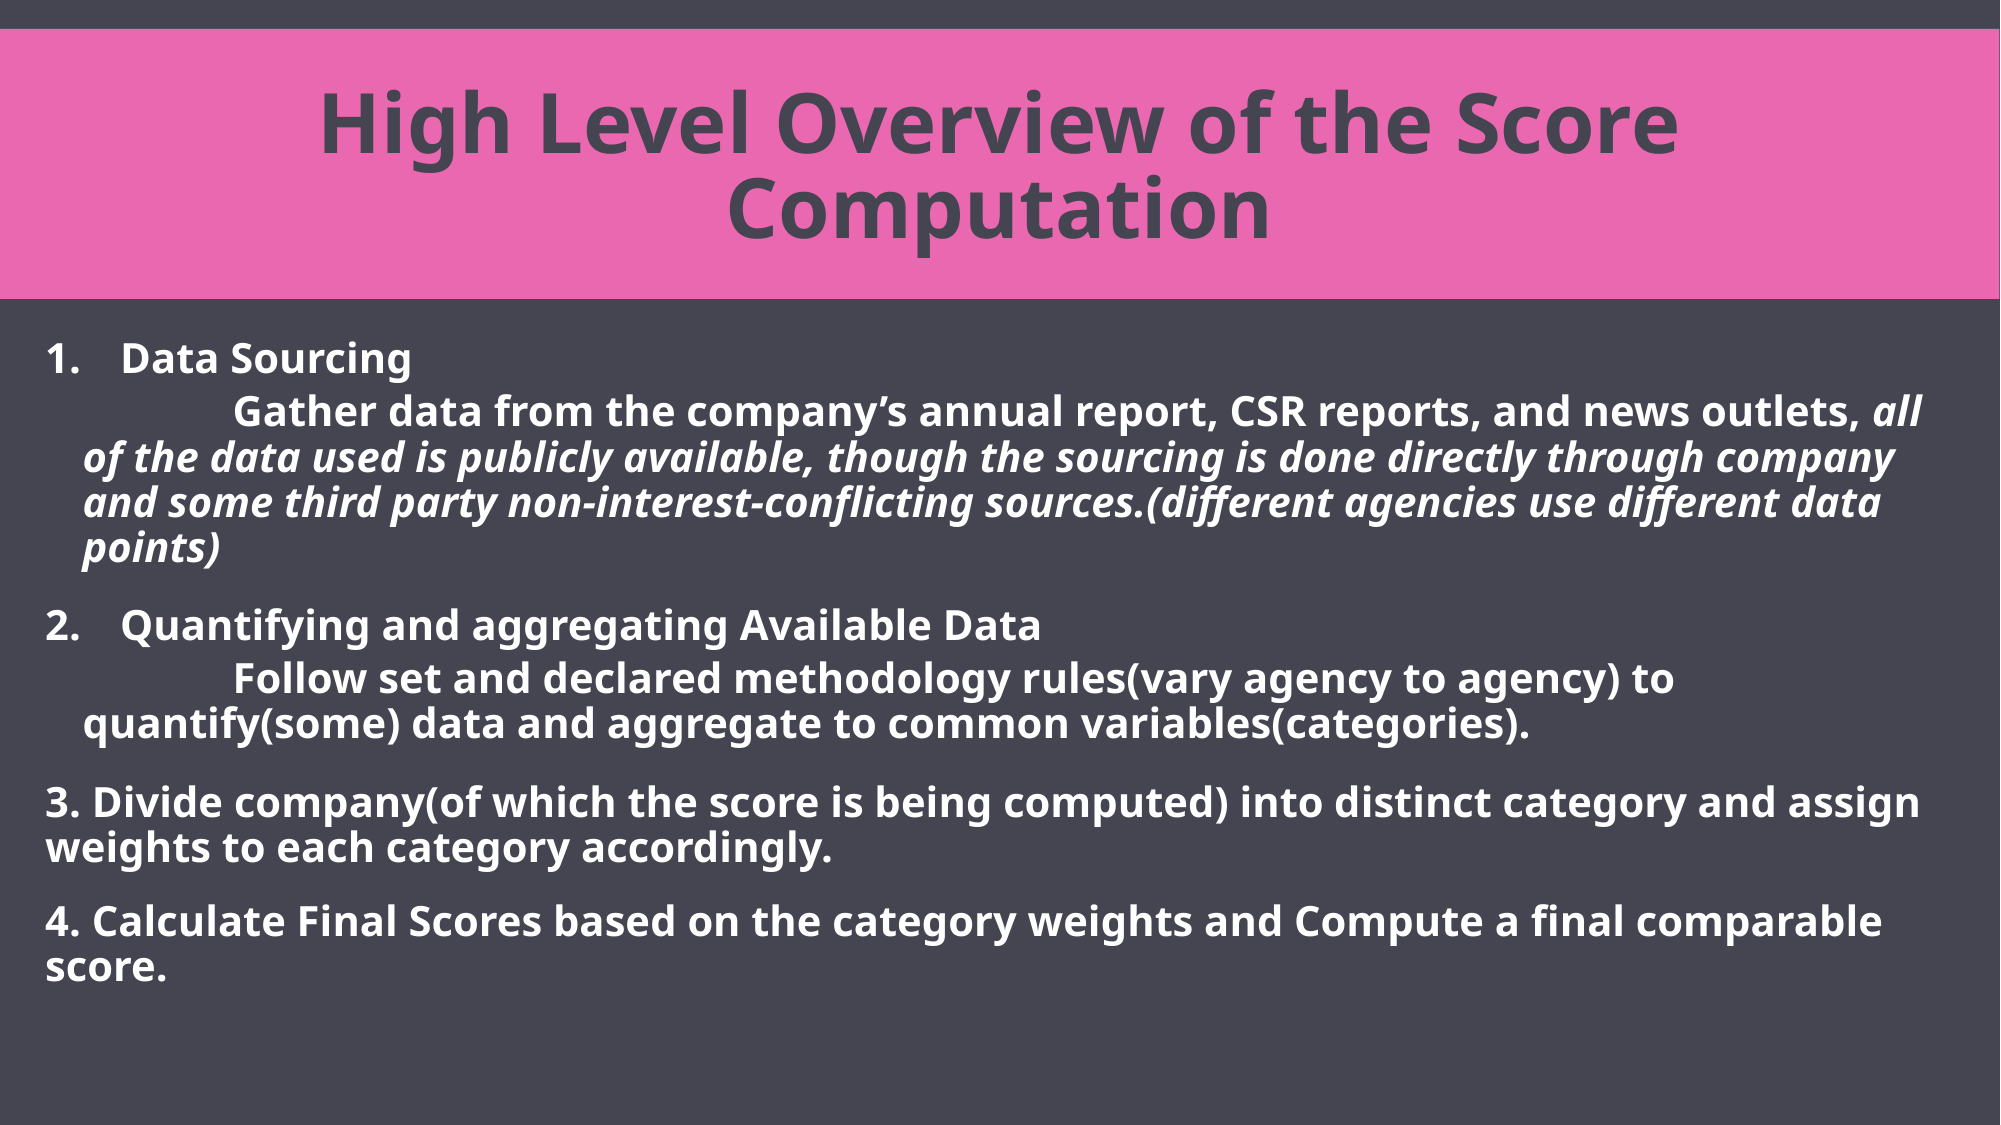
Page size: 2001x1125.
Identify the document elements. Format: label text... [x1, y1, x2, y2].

list Data Sourcing Gather data from the company’s annual report, CSR reports, and news outlets, all of the data used is publicly available, though the sourcing is done directly through company and some third party non-interest-conflicting sources.(different agencies use different data points) Quantifying and aggregating Available Data Follow set and declared methodology rules(vary agency to agency) to quantify(some) data and aggregate to common variables(categories). 3. Divide company(of which the score is being computed) into distinct category and assign weights to each category accordingly. 4. Calculate Final Scores based on the category weights and Compute a final comparable score. [30, 329, 1966, 1071]
title High Level Overview of the Score Computation [197, 46, 1803, 295]
